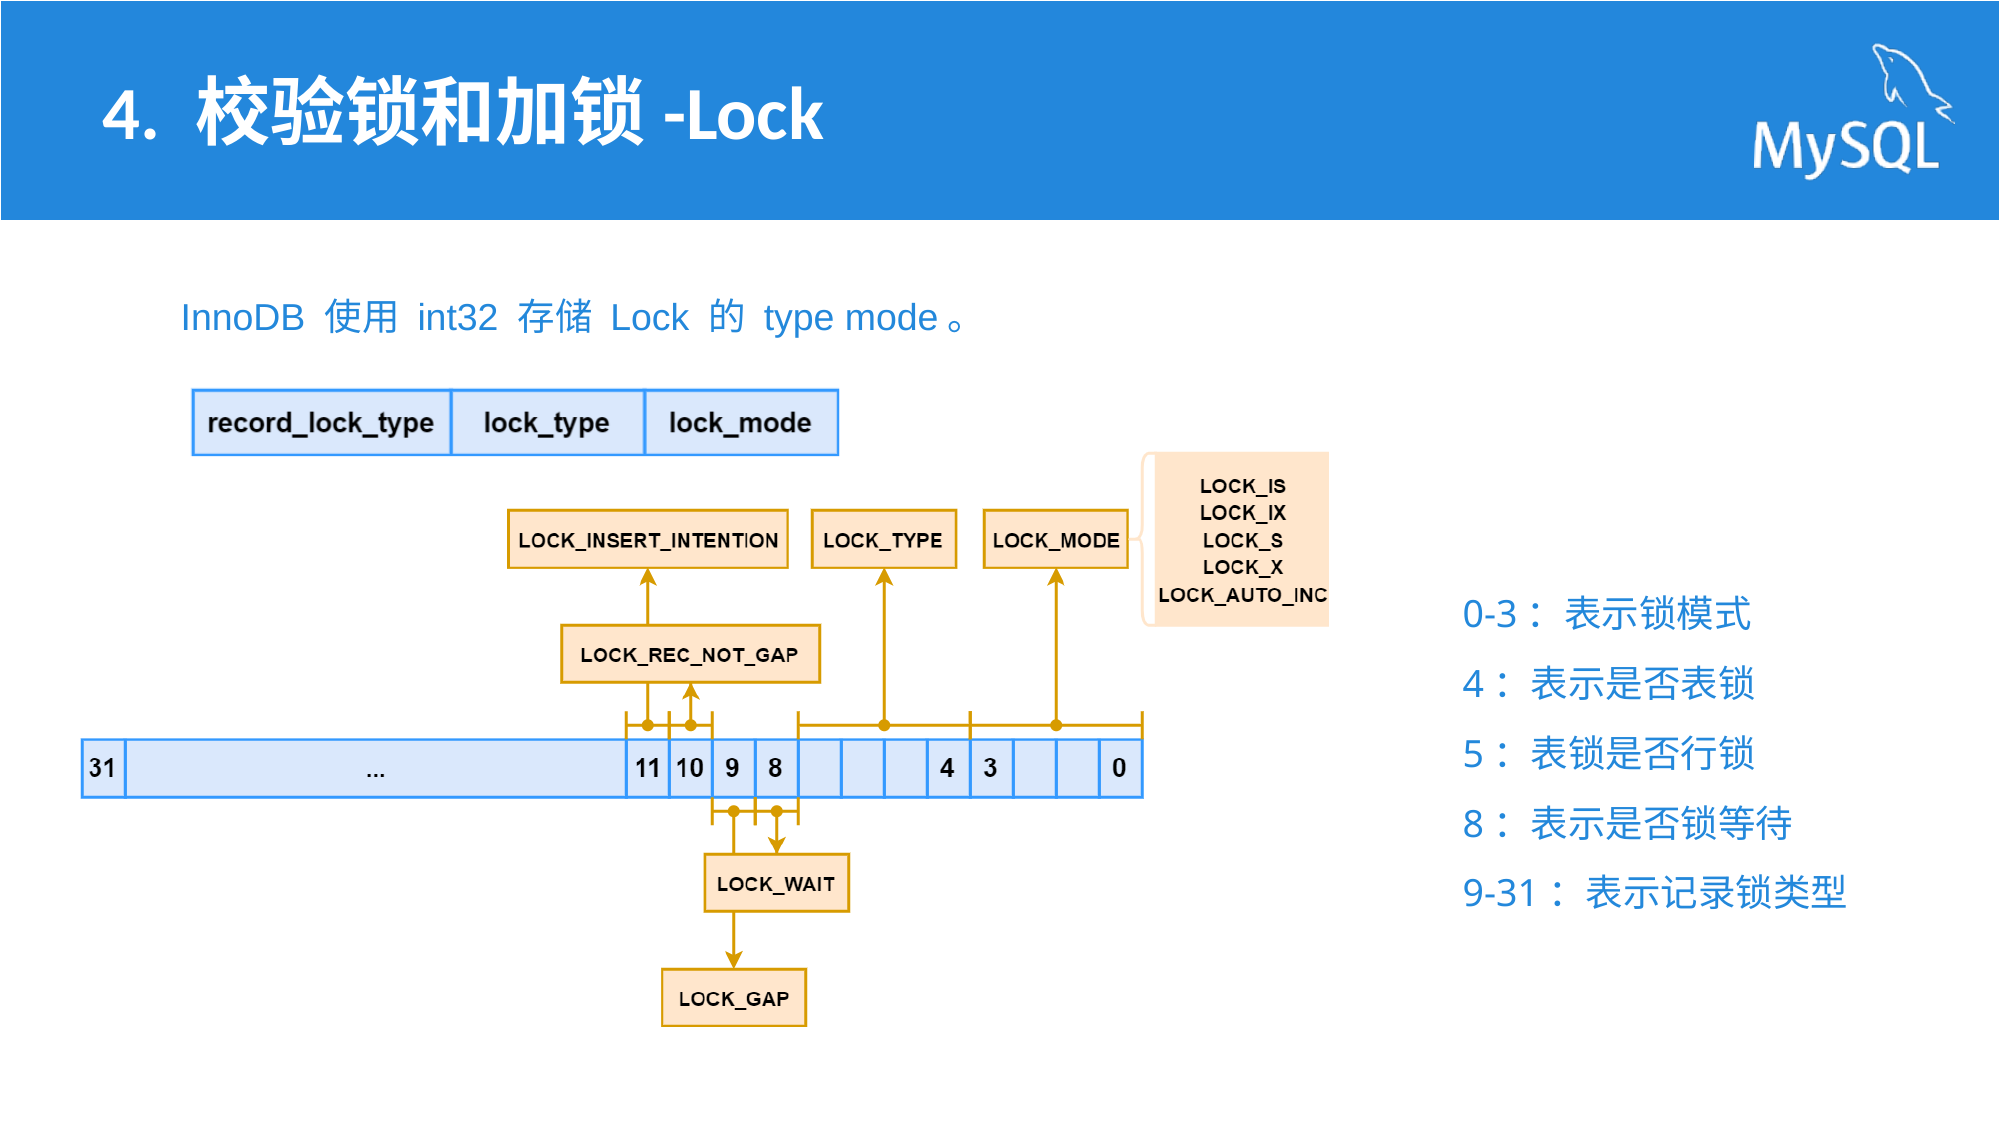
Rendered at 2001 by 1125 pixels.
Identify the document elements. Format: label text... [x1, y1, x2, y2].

text_box InnoDB 使用 int32 存储 Lock 的 type mode。 [180, 268, 1930, 408]
text_box 4. 校验锁和加锁-Lock [87, 57, 1000, 163]
picture [1754, 10, 1955, 211]
picture [70, 377, 1338, 1036]
text_box 0-3：表示锁模式 4：表示是否表锁 5：表锁是否行锁 8：表示是否锁等待 9-31：表示记录锁类型 [1462, 565, 1943, 985]
text_box [0, 0, 2000, 222]
